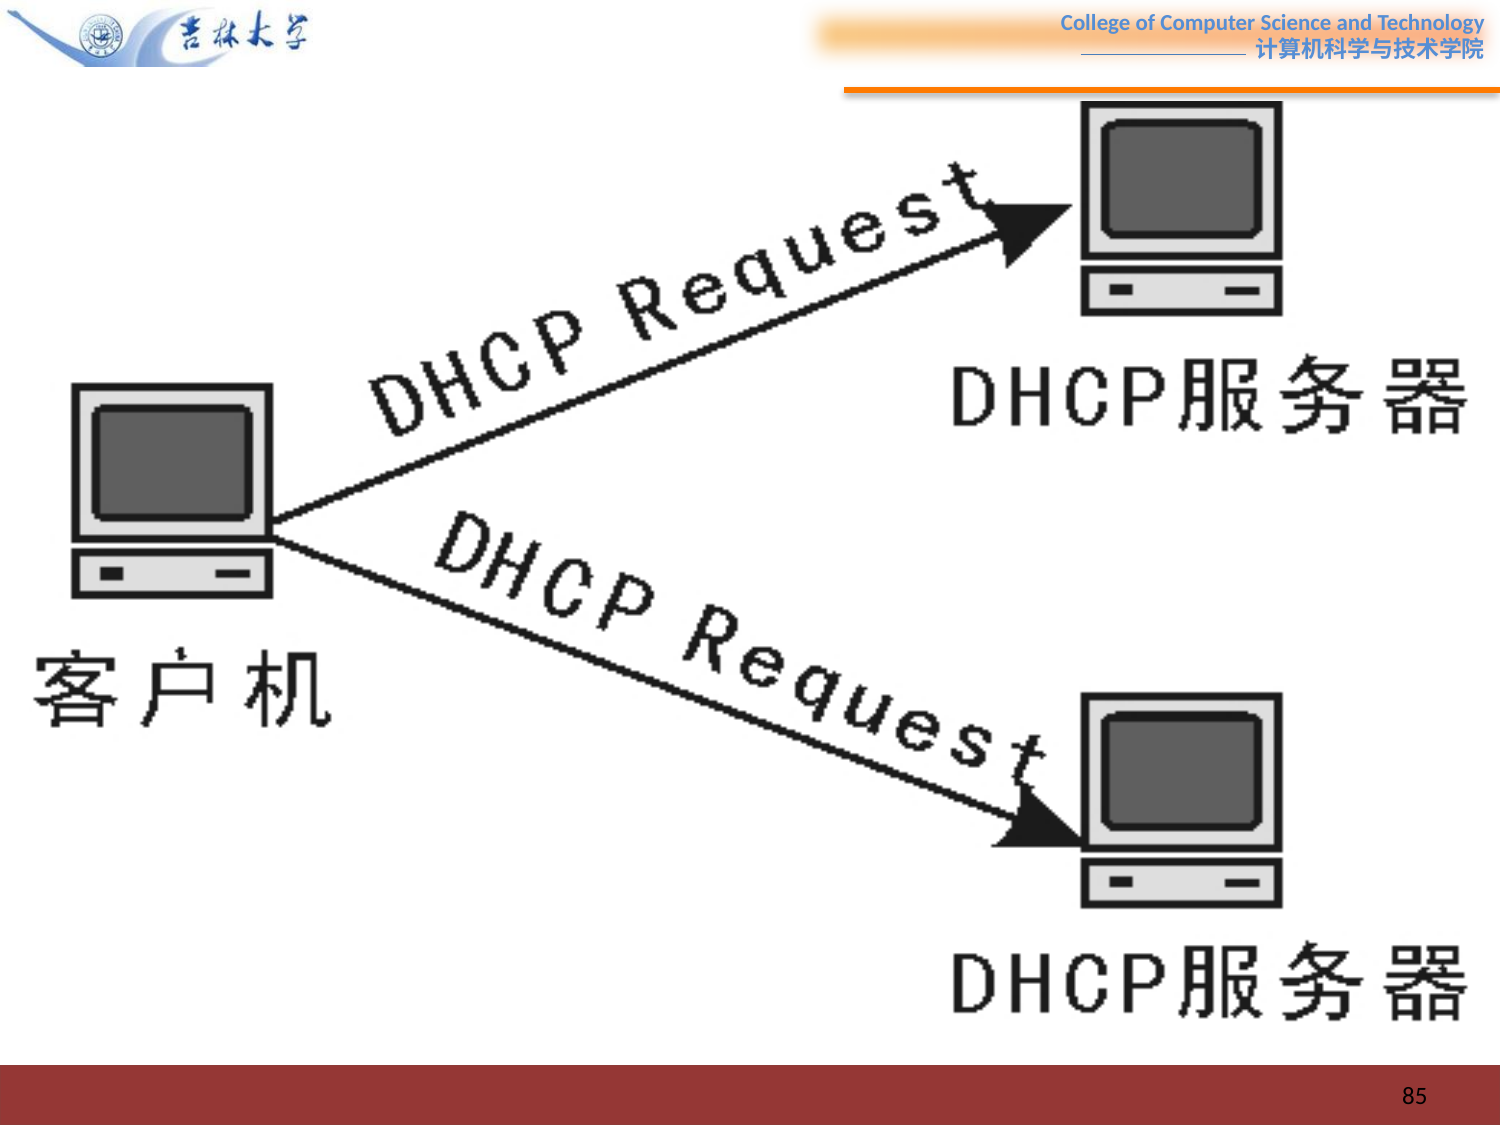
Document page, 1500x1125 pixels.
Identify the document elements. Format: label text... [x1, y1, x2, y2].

text_box 85 [1092, 1065, 1443, 1125]
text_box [799, 0, 1500, 71]
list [29, 101, 1471, 1024]
picture [0, 0, 314, 68]
footer [0, 1063, 1500, 1125]
